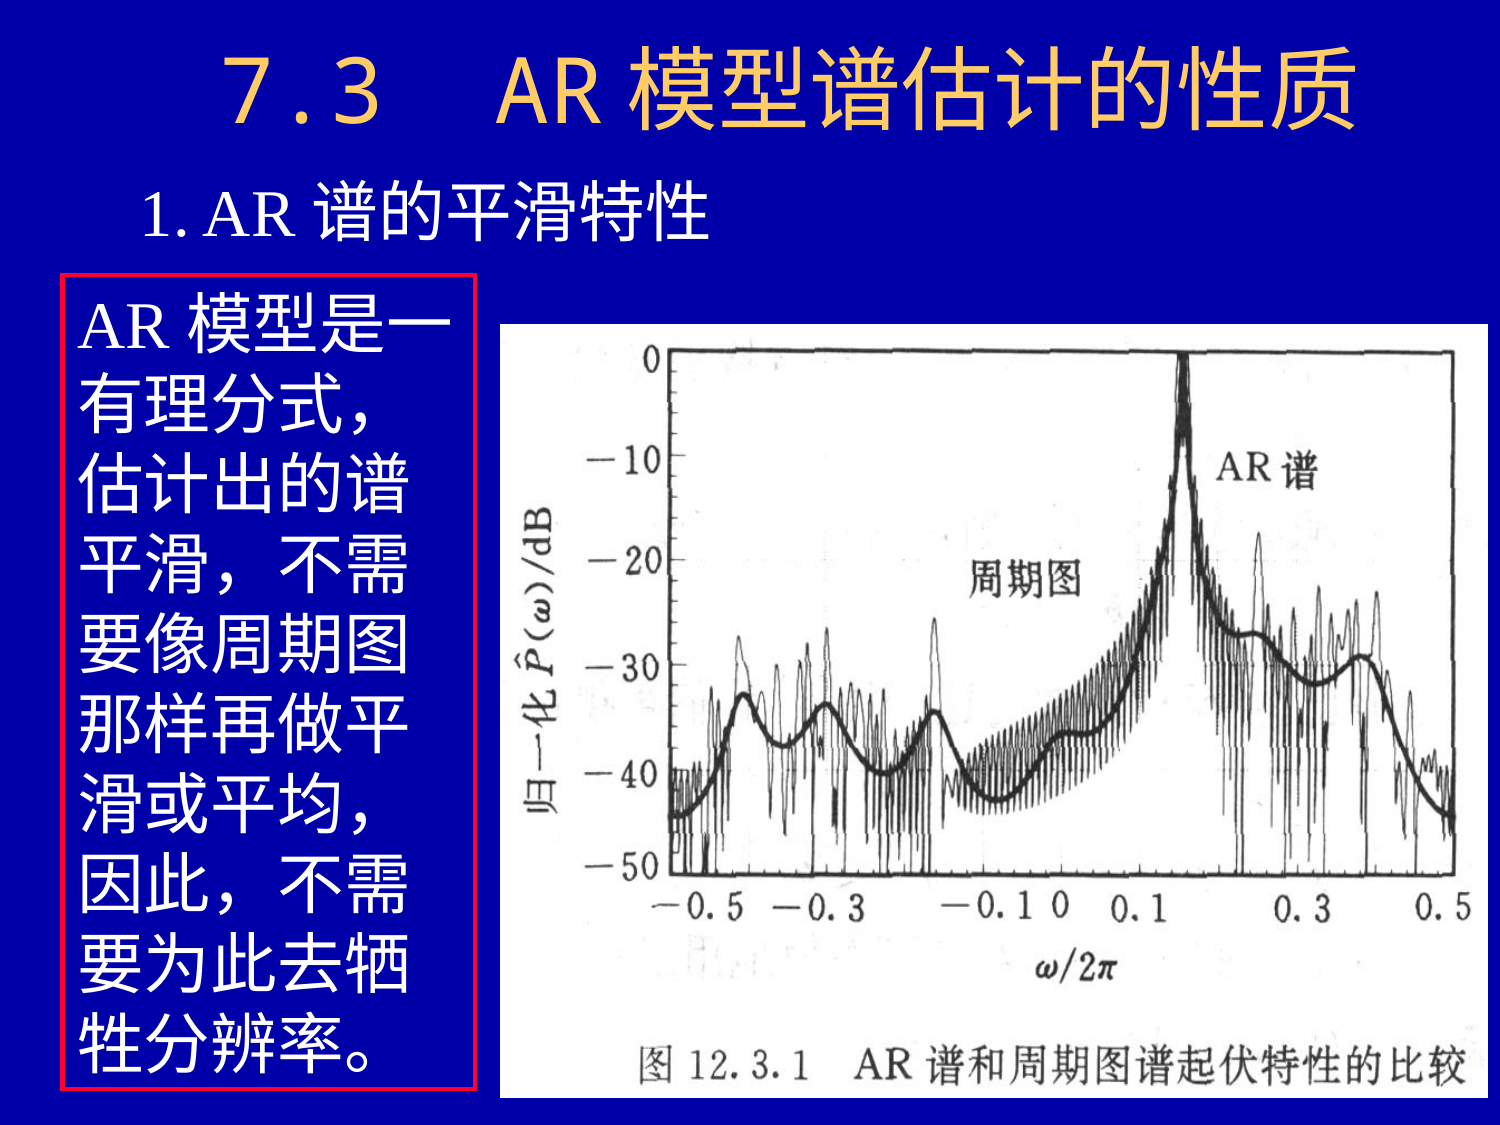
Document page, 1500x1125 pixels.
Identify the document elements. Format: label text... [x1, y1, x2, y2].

text_box 1. AR谱的平滑特性 [125, 162, 750, 258]
text_box AR模型是一有理分式，估计出的谱平滑，不需要像周期图那样再做平滑或平均，因此，不需要为此去牺牲分辨率。 [62, 274, 475, 1090]
text_box 7.3 AR模型谱估计的性质 [204, 24, 1376, 150]
picture [499, 324, 1488, 1098]
